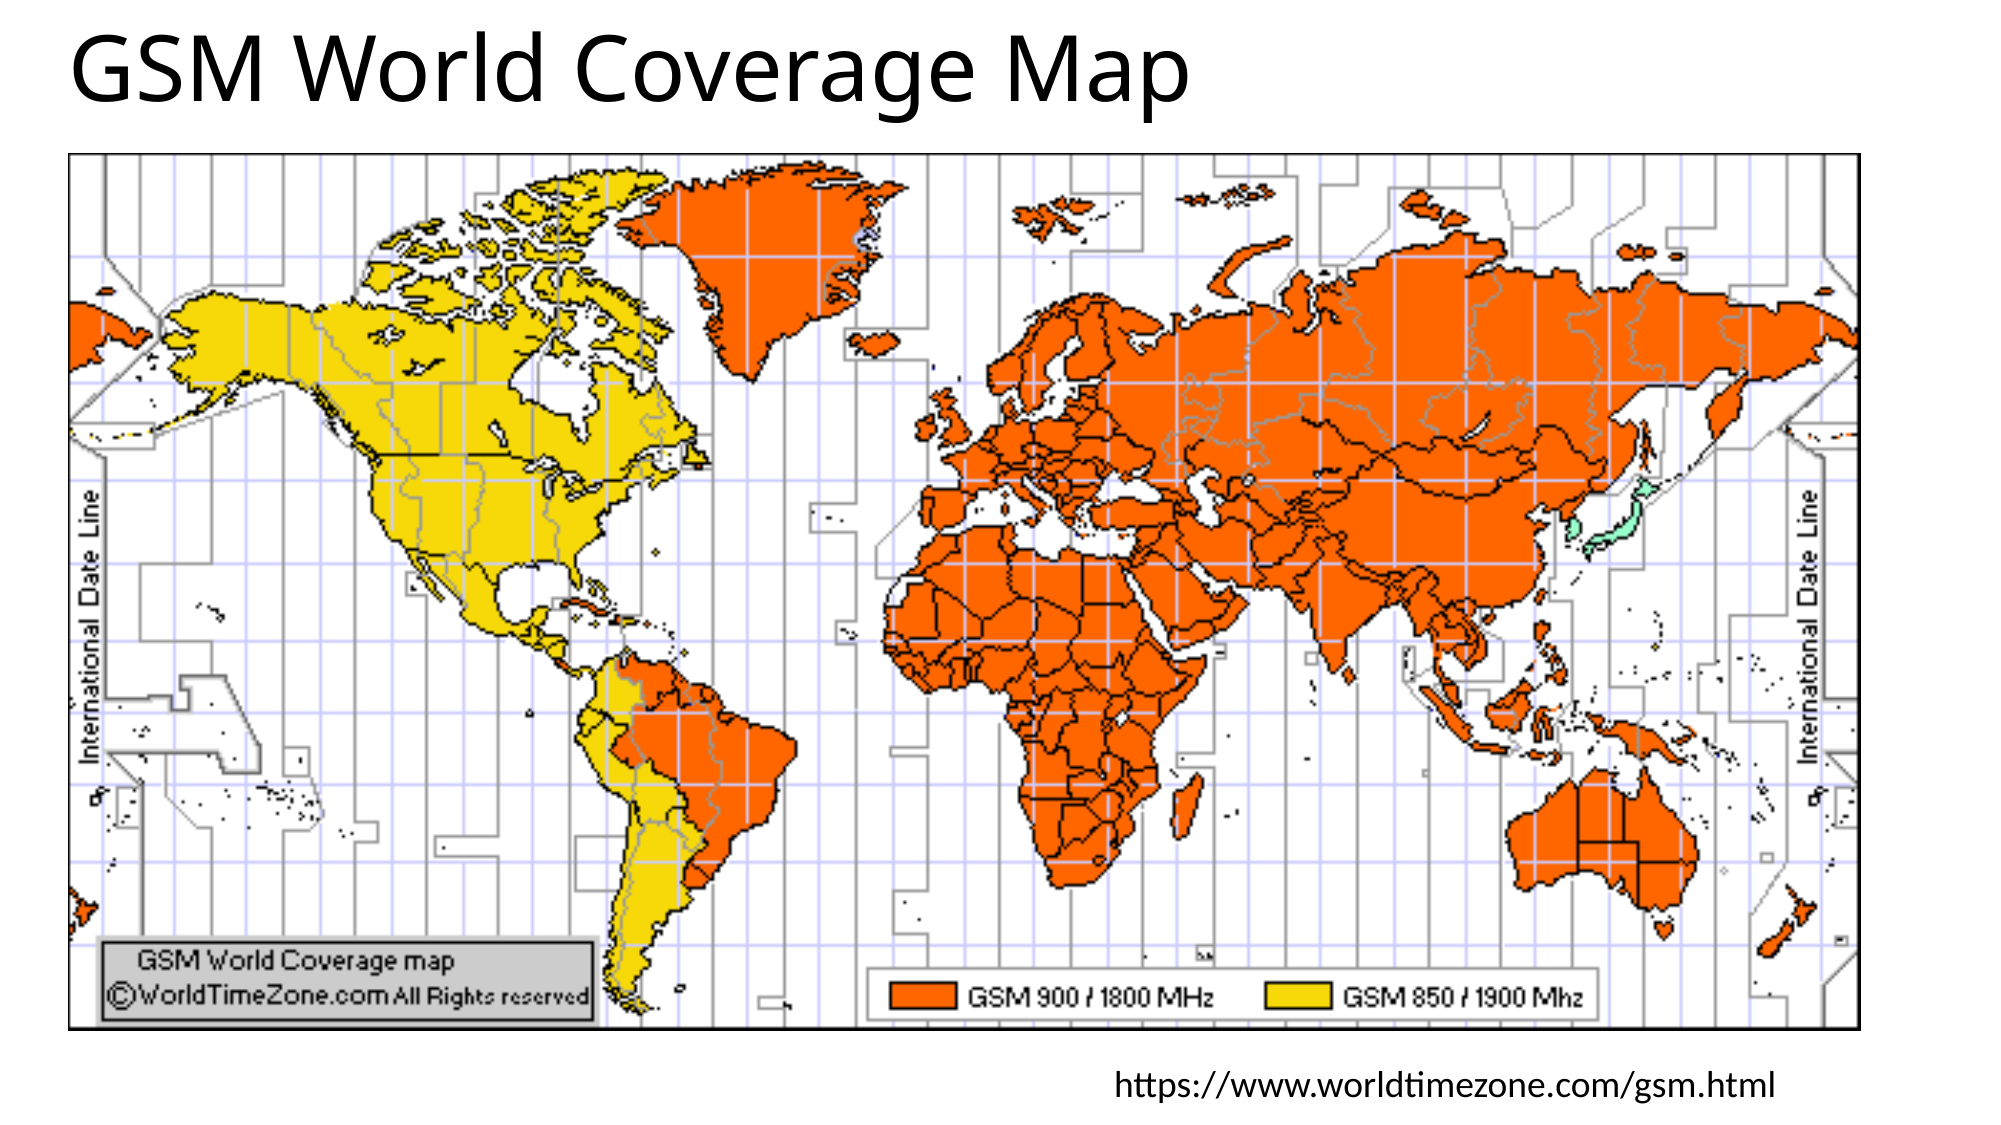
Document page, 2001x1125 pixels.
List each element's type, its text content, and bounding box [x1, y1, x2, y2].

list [68, 153, 1861, 1031]
text_box https://www.worldtimezone.com/gsm.html [1099, 1052, 1861, 1113]
title GSM World Coverage Map [53, 9, 1918, 135]
